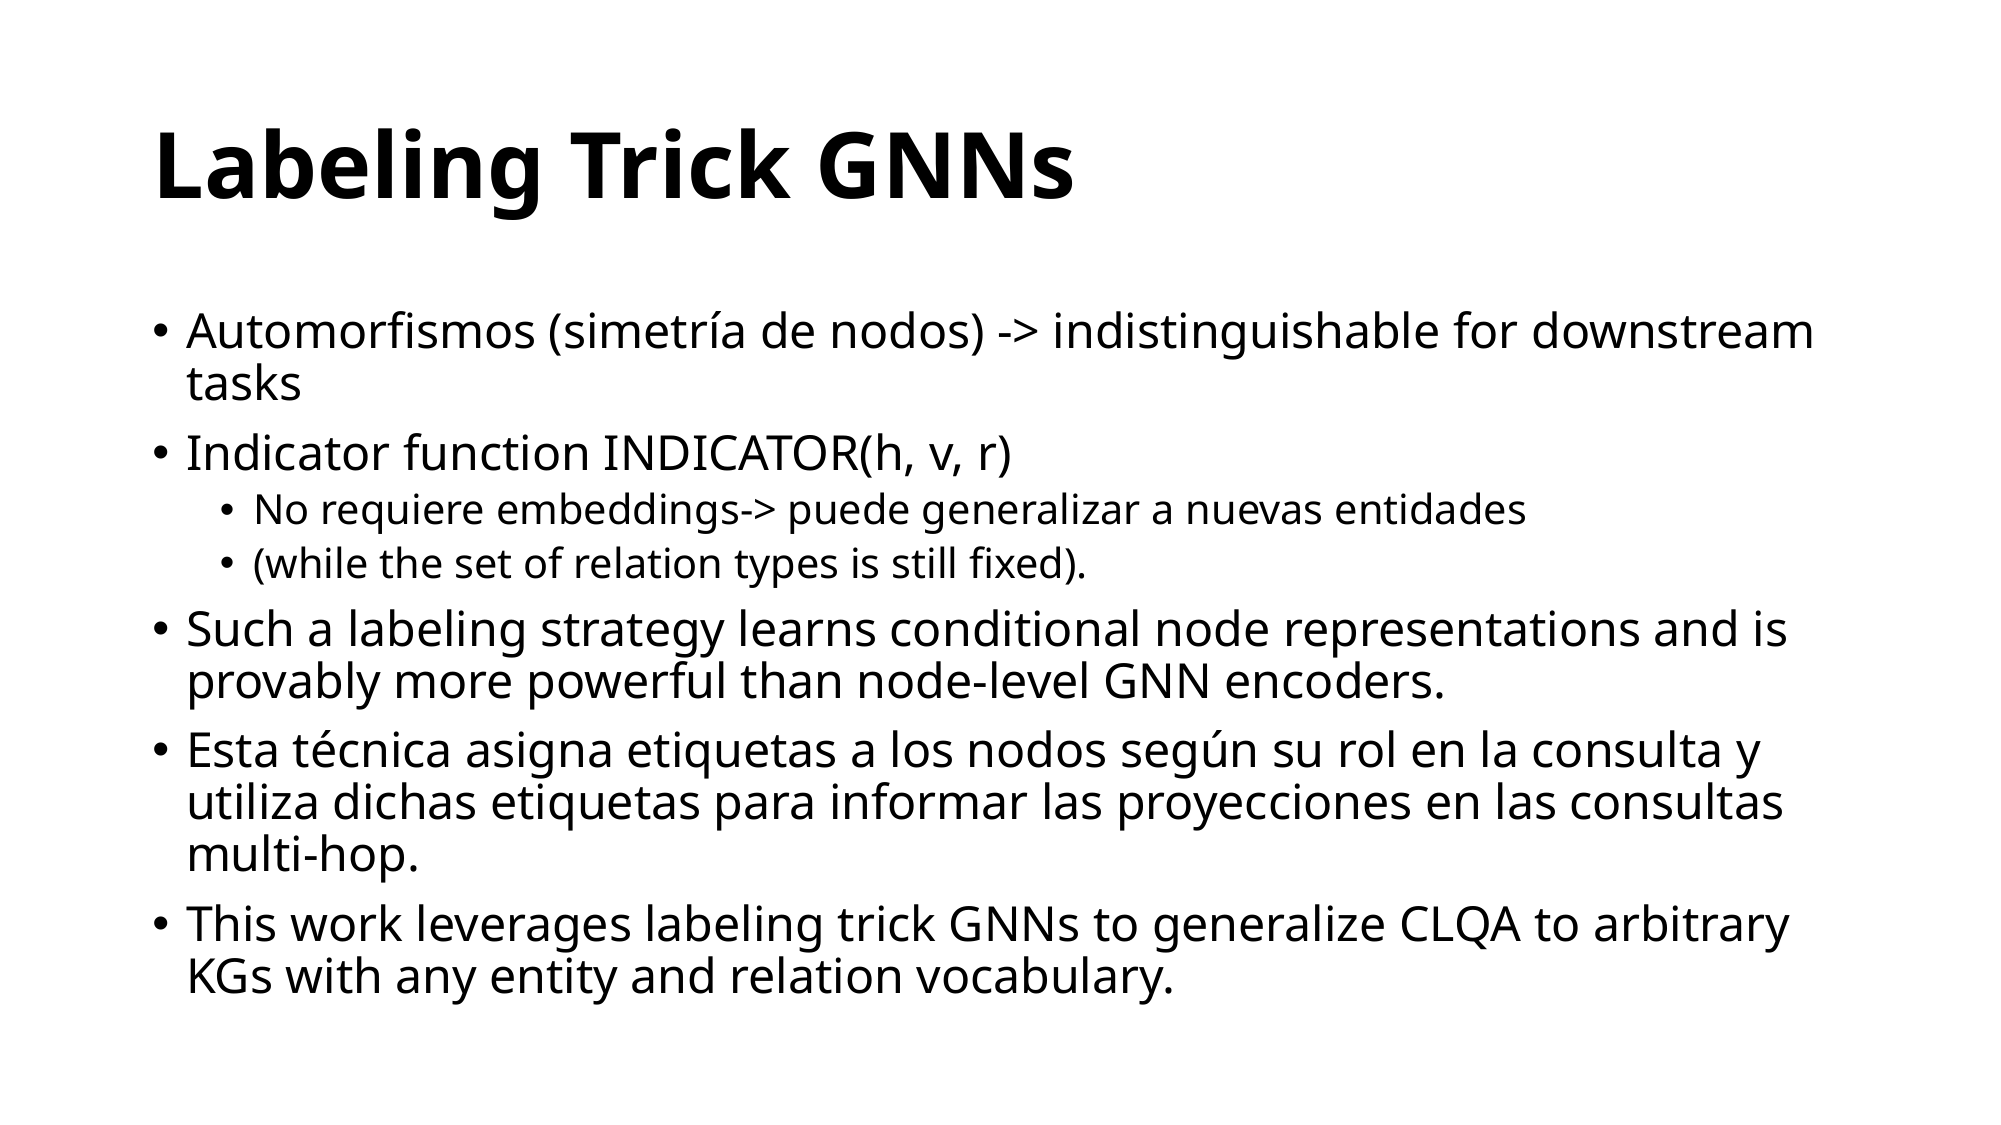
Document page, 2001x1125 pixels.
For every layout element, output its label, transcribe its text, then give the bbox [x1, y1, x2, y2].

title Labeling Trick GNNs [137, 59, 1863, 278]
list Automorfismos (simetría de nodos) -> indistinguishable for downstream tasks Indicator function INDICATOR(h, v, r) No requiere embeddings-> puede generalizar a nuevas entidades (while the set of relation types is still fixed). Such a labeling strategy learns conditional node representations and is provably more powerful than node-level GNN encoders. Esta técnica asigna etiquetas a los nodos según su rol en la consulta y utiliza dichas etiquetas para informar las proyecciones en las consultas multi-hop. This work leverages labeling trick GNNs to generalize CLQA to arbitrary KGs with any entity and relation vocabulary. [137, 299, 1863, 1014]
